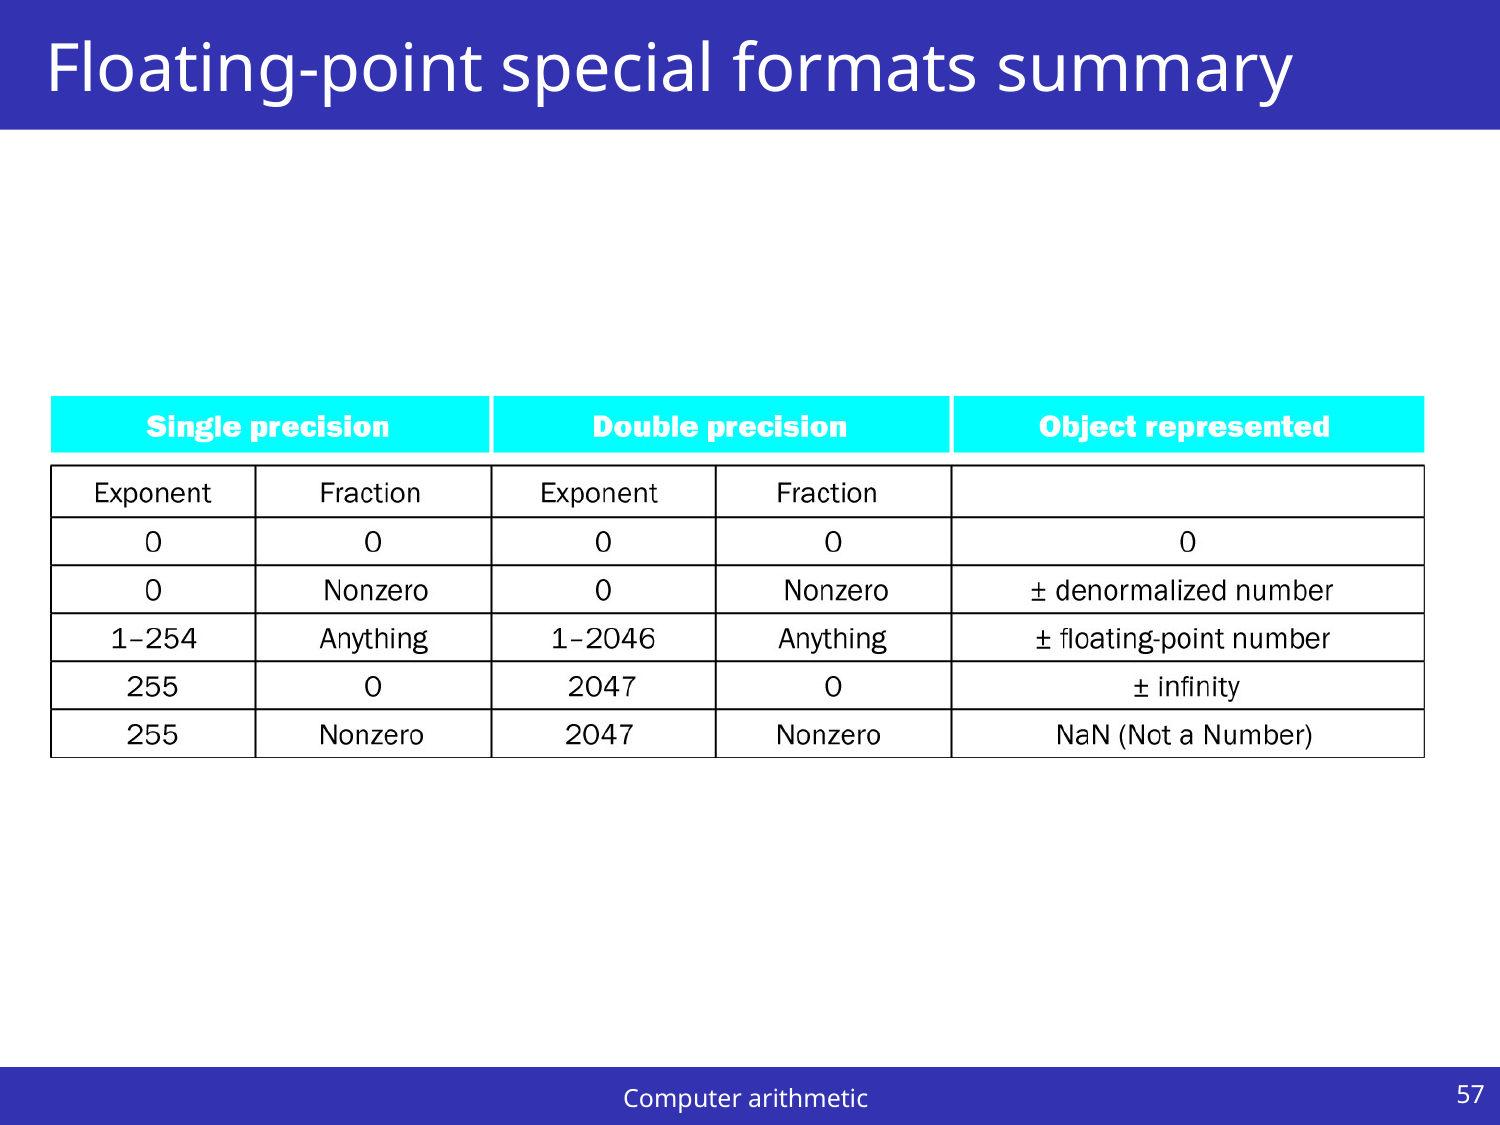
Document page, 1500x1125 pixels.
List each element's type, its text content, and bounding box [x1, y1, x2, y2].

title Floating-point special formats summary [0, 0, 1500, 130]
picture [49, 396, 1426, 759]
slide_number 57 [1325, 1067, 1500, 1125]
